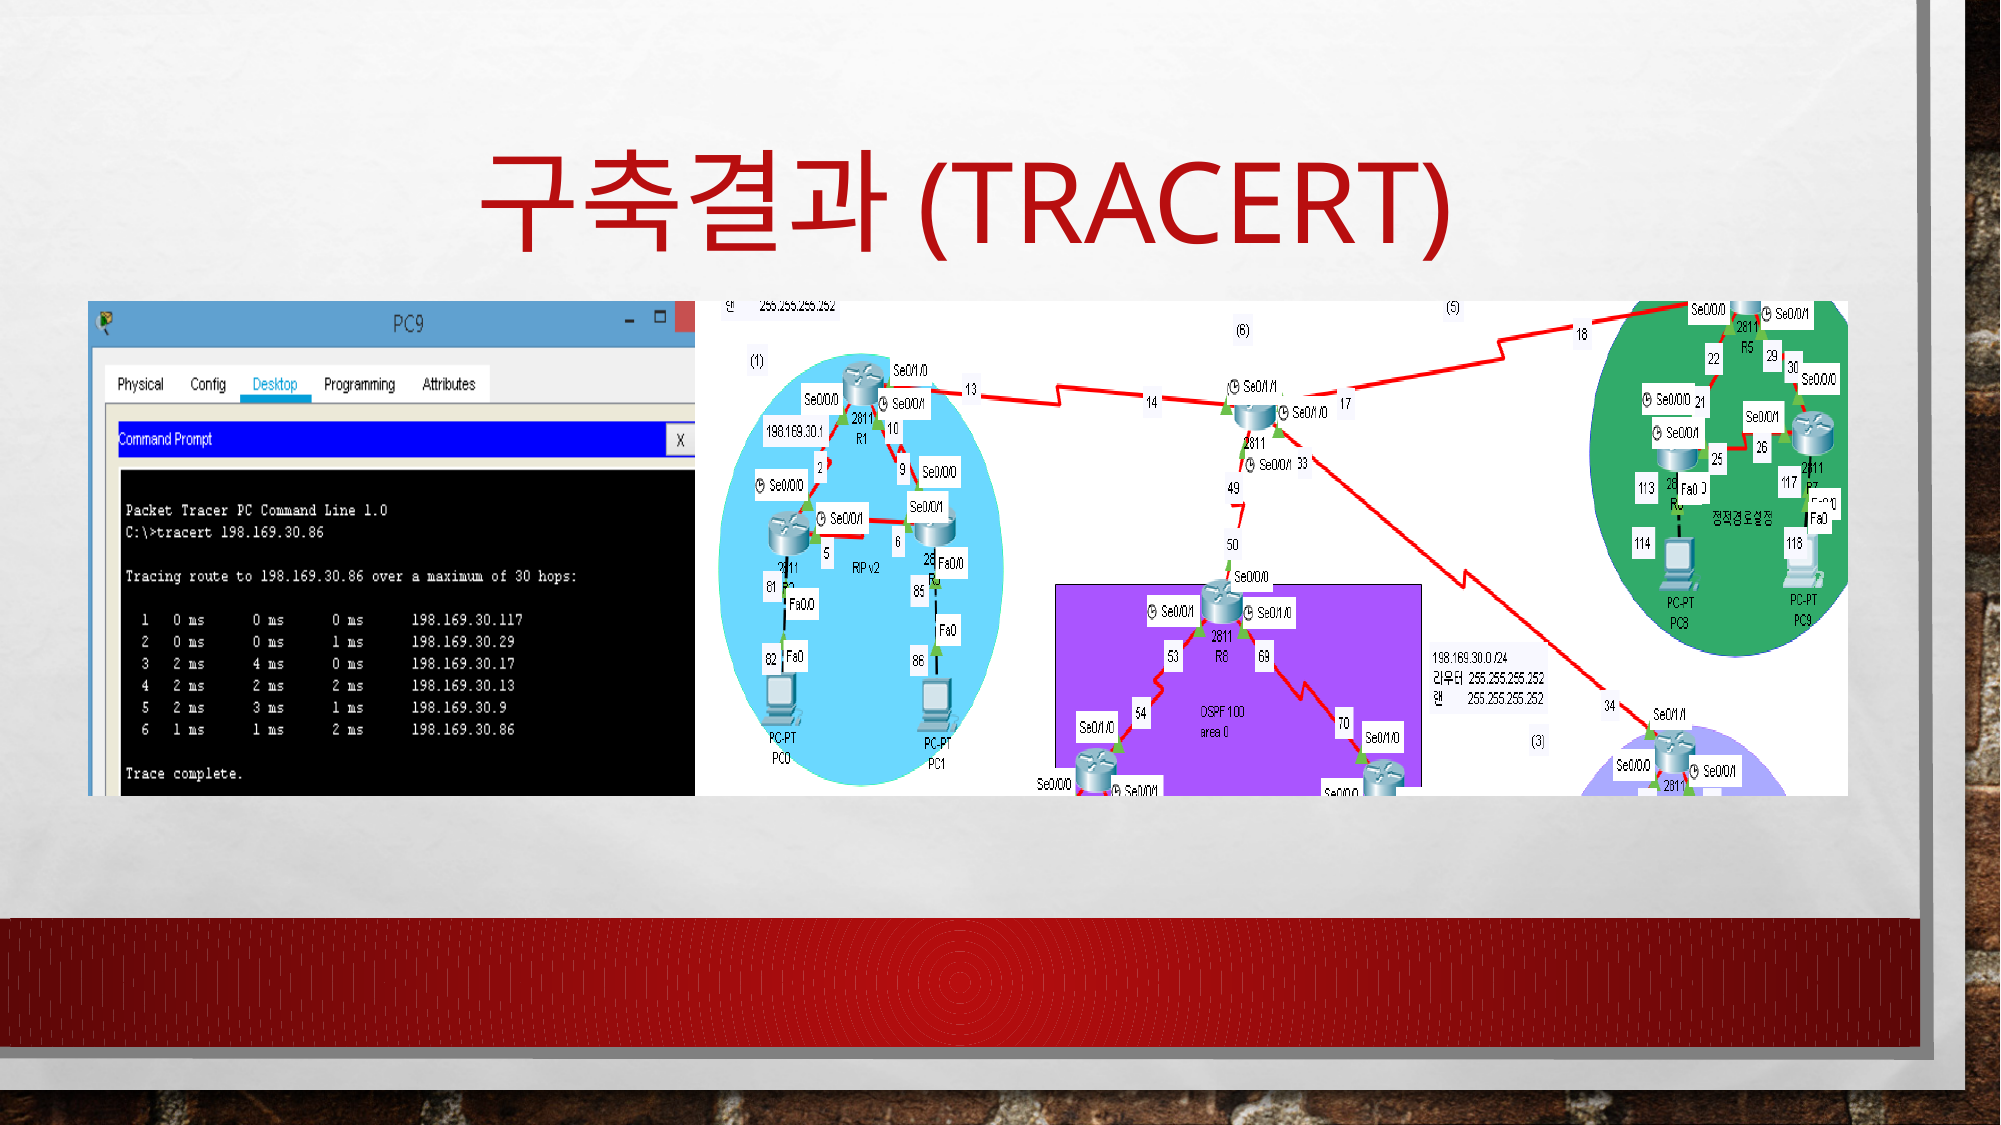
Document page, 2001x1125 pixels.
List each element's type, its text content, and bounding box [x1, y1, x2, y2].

picture [0, 0, 2000, 1125]
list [88, 301, 695, 796]
picture [695, 301, 1848, 796]
title 구축결과(Tracert) [112, 112, 1818, 301]
